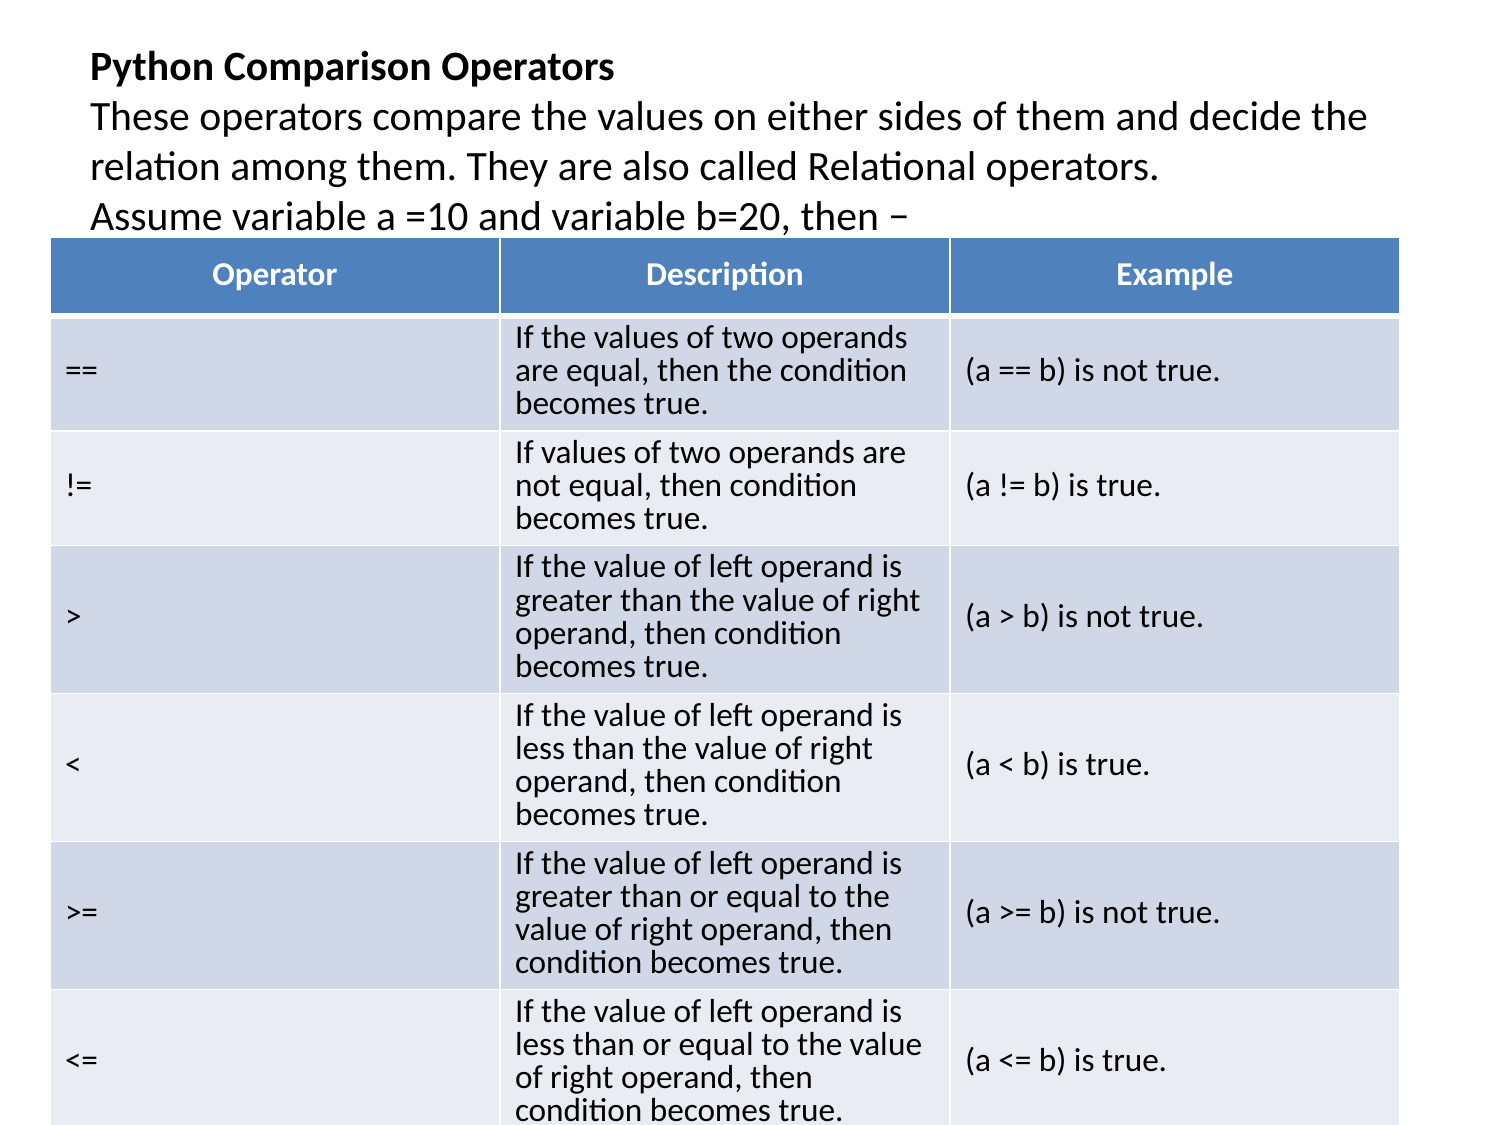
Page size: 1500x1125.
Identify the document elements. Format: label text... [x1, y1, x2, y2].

table_cell (a != b) is true. [951, 432, 1399, 545]
table_cell If the values of two operands are equal, then the condition becomes true. [501, 319, 949, 430]
table_cell <= [51, 990, 499, 1125]
title Python Comparison Operators These operators compare the values on either sides of them and decide the relation among them. They are also called Relational operators. Assume variable a =10 and variable b=20, then − [75, 45, 1425, 233]
table_cell (a >= b) is not true. [951, 842, 1399, 989]
table_cell If the value of left operand is less than the value of right operand, then condition becomes true. [501, 694, 949, 841]
table_cell != [51, 432, 499, 545]
table_cell < [51, 694, 499, 841]
table_cell (a == b) is not true. [951, 319, 1399, 430]
table_cell >= [51, 842, 499, 989]
table_cell (a <= b) is true. [951, 990, 1399, 1125]
table_cell (a > b) is not true. [951, 546, 1399, 693]
table_cell If the value of left operand is greater than or equal to the value of right operand, then condition becomes true. [501, 842, 949, 989]
table_cell If the value of left operand is less than or equal to the value of right operand, then condition becomes true. [501, 990, 949, 1125]
table_cell If the value of left operand is greater than the value of right operand, then condition becomes true. [501, 546, 949, 693]
table_cell If values of two operands are not equal, then condition becomes true. [501, 432, 949, 545]
table_header Operator [51, 238, 499, 313]
table_header Example [951, 238, 1399, 313]
table_cell (a < b) is true. [951, 694, 1399, 841]
table_header Description [501, 238, 949, 313]
table_cell == [51, 319, 499, 430]
table_cell > [51, 546, 499, 693]
